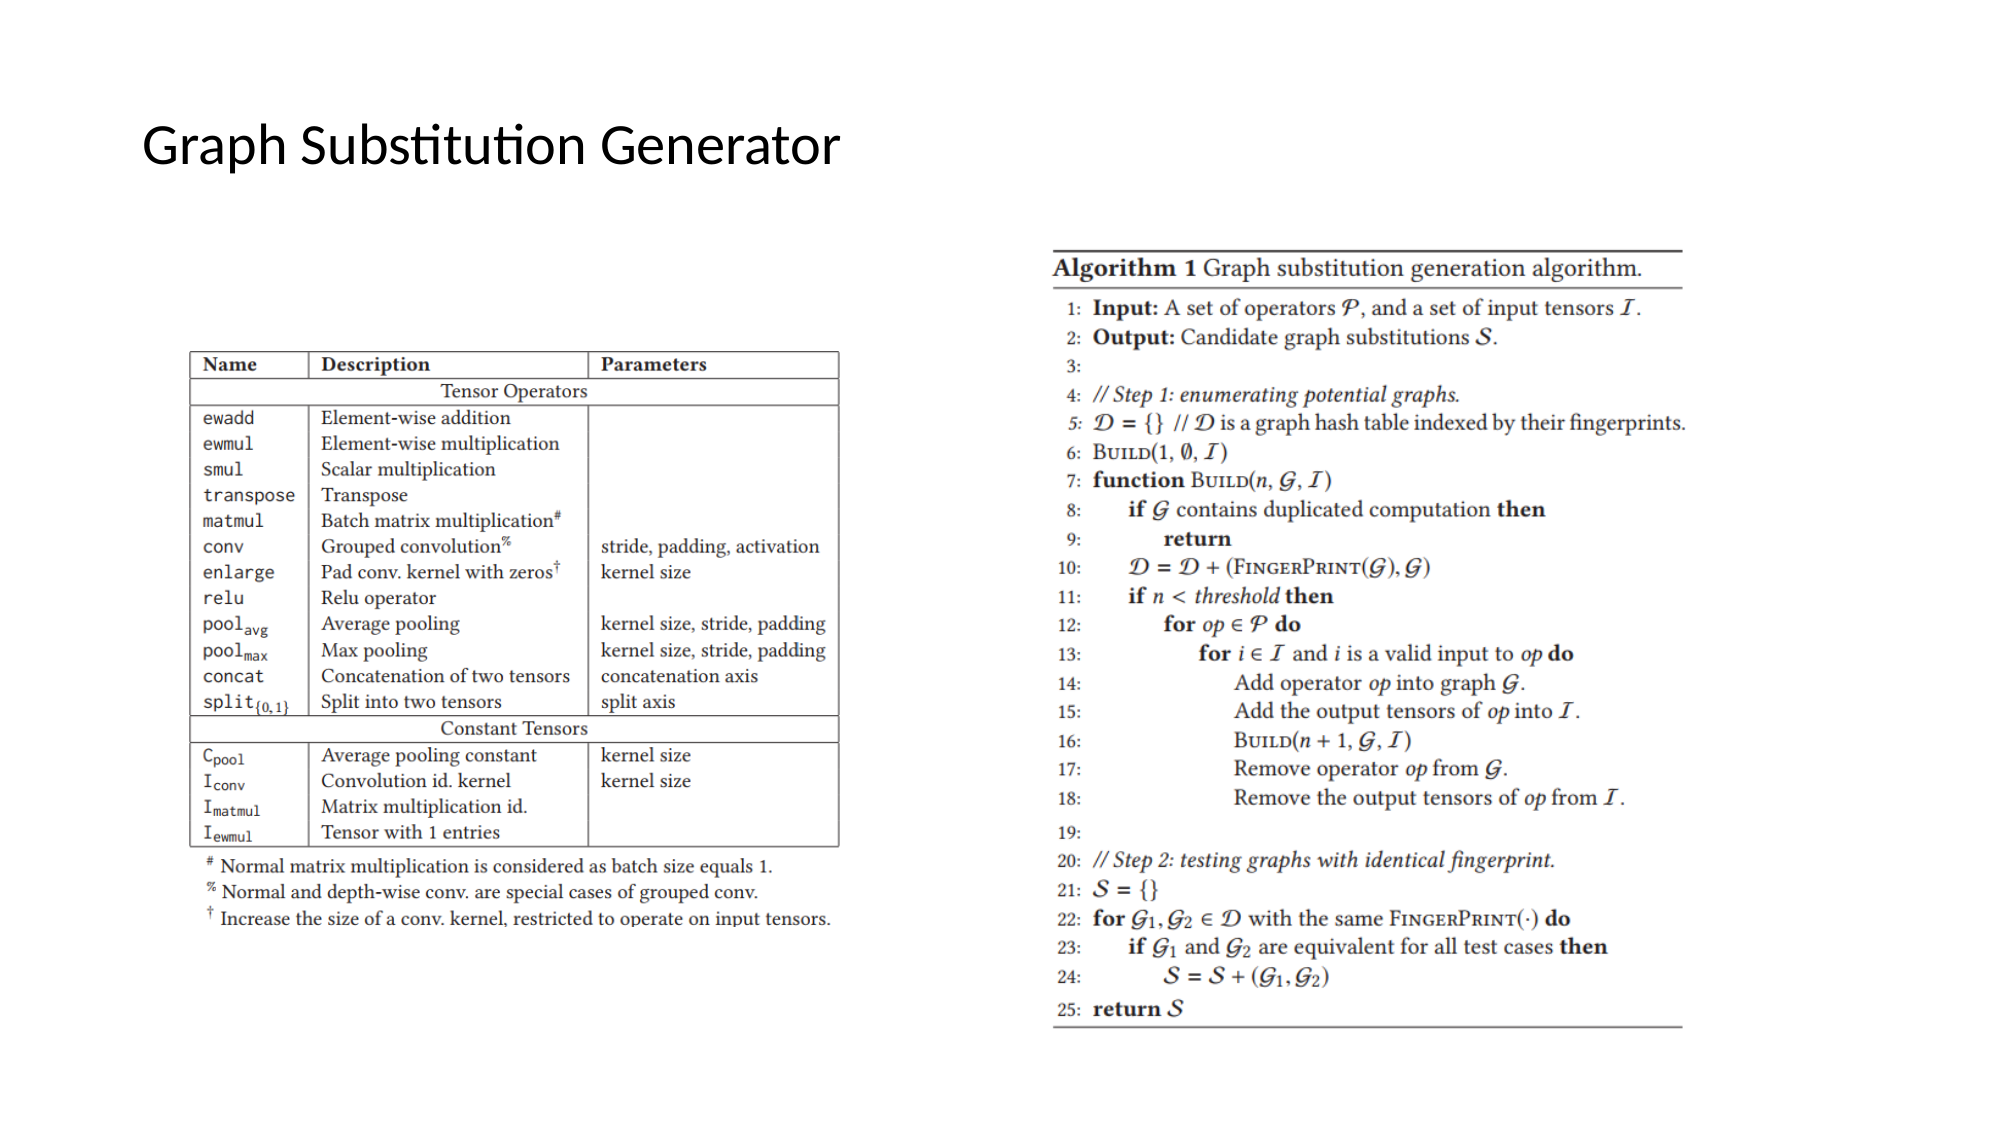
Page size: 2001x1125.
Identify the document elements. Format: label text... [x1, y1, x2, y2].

picture [1047, 243, 1691, 1032]
text_box Graph Substitution Generator [128, 98, 1048, 184]
picture [185, 348, 847, 927]
